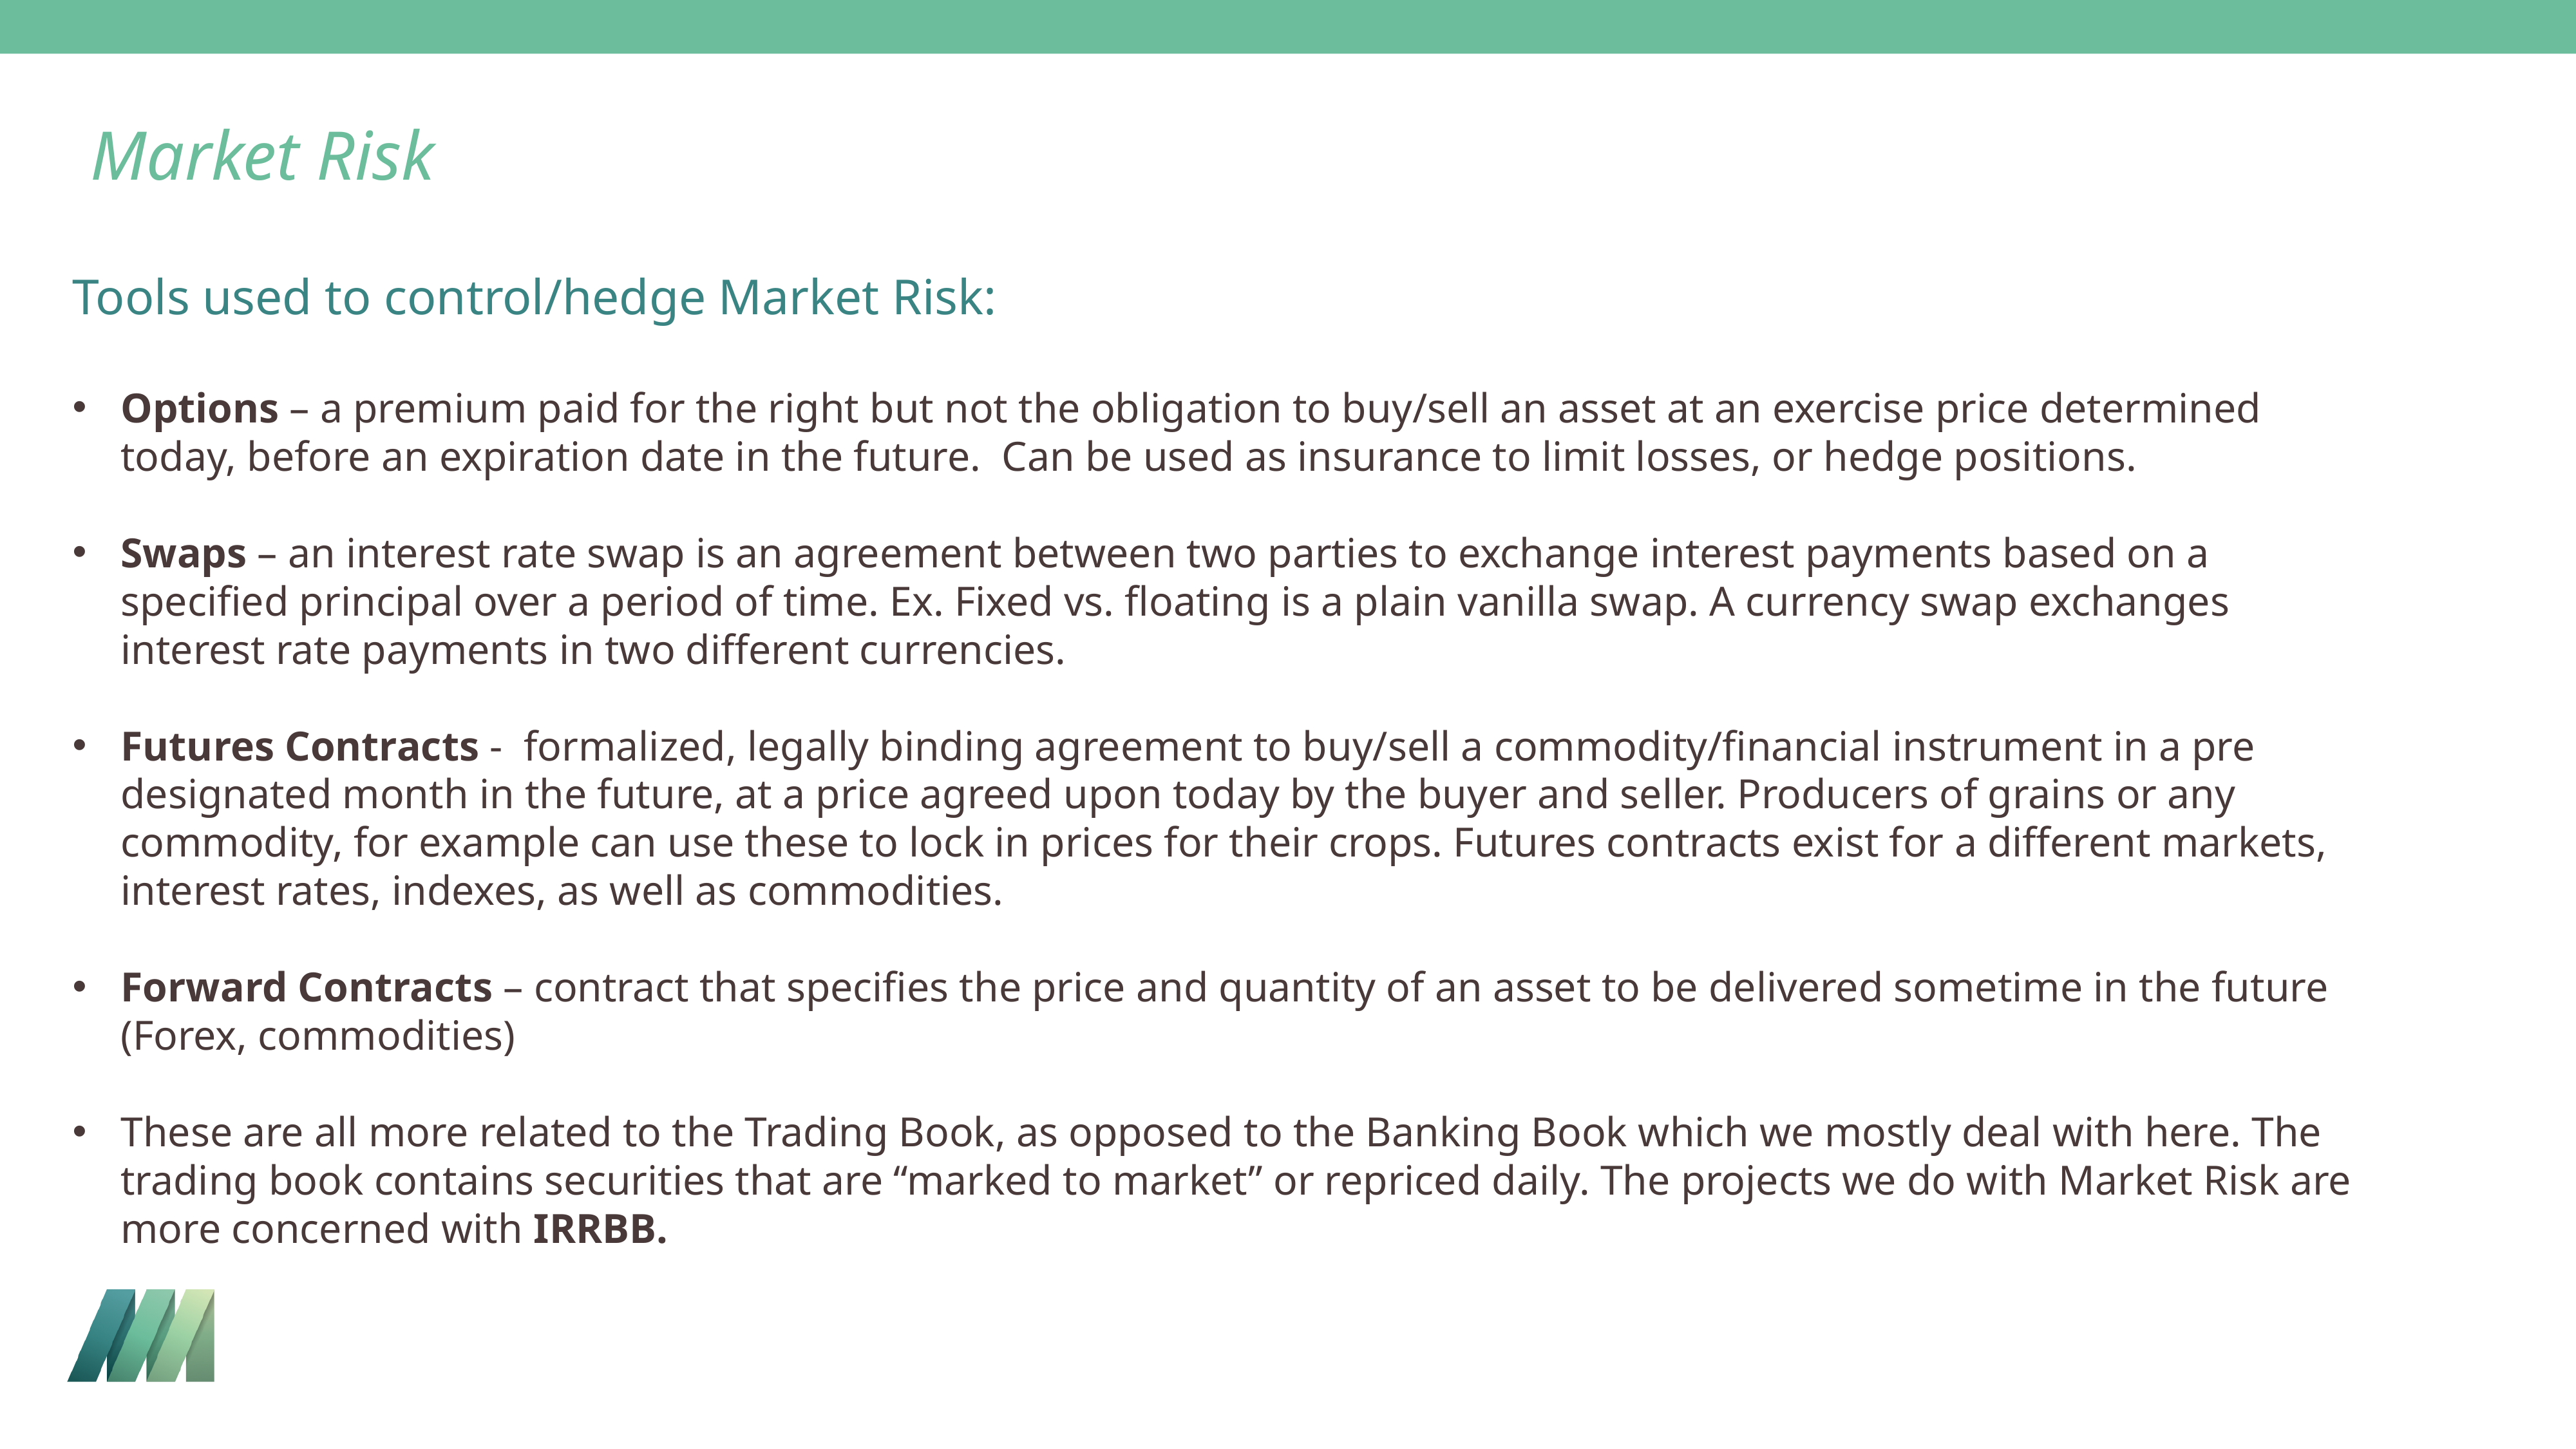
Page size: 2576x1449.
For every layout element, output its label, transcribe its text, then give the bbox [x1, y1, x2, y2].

text_box Market Risk [84, 107, 440, 199]
picture [66, 1289, 214, 1382]
text_box [0, 0, 2576, 54]
text_box Tools used to control/hedge Market Risk: Options – a premium paid for the right but not the obligation to buy/sell an asset at an exercise price determined today, before an expiration date in the future. Can be used as insurance to limit losses, or hedge positions. Swaps – an interest rate swap is an agreement between two parties to exchange interest payments based on a specified principal over a period of time. Ex. Fixed vs. floating is a plain vanilla swap. A currency swap exchanges interest rate payments in two different currencies. Futures Contracts - formalized, legally binding agreement to buy/sell a commodity/financial instrument in a pre designated month in the future, at a price agreed upon today by the buyer and seller. Producers of grains or any commodity, for example can use these to lock in prices for their crops. Futures contracts exist for a different markets, interest rates, indexes, as well as commodities. Forward Contracts – contract that specifies the price and quantity of an asset to be delivered sometime in the future (Forex, commodities) These are all more related to the Trading Book, as opposed to the Banking Book which we mostly deal with here. The trading book contains securities that are “marked to market” or repriced daily. The projects we do with Market Risk are more concerned with IRRBB. [67, 261, 2375, 1257]
